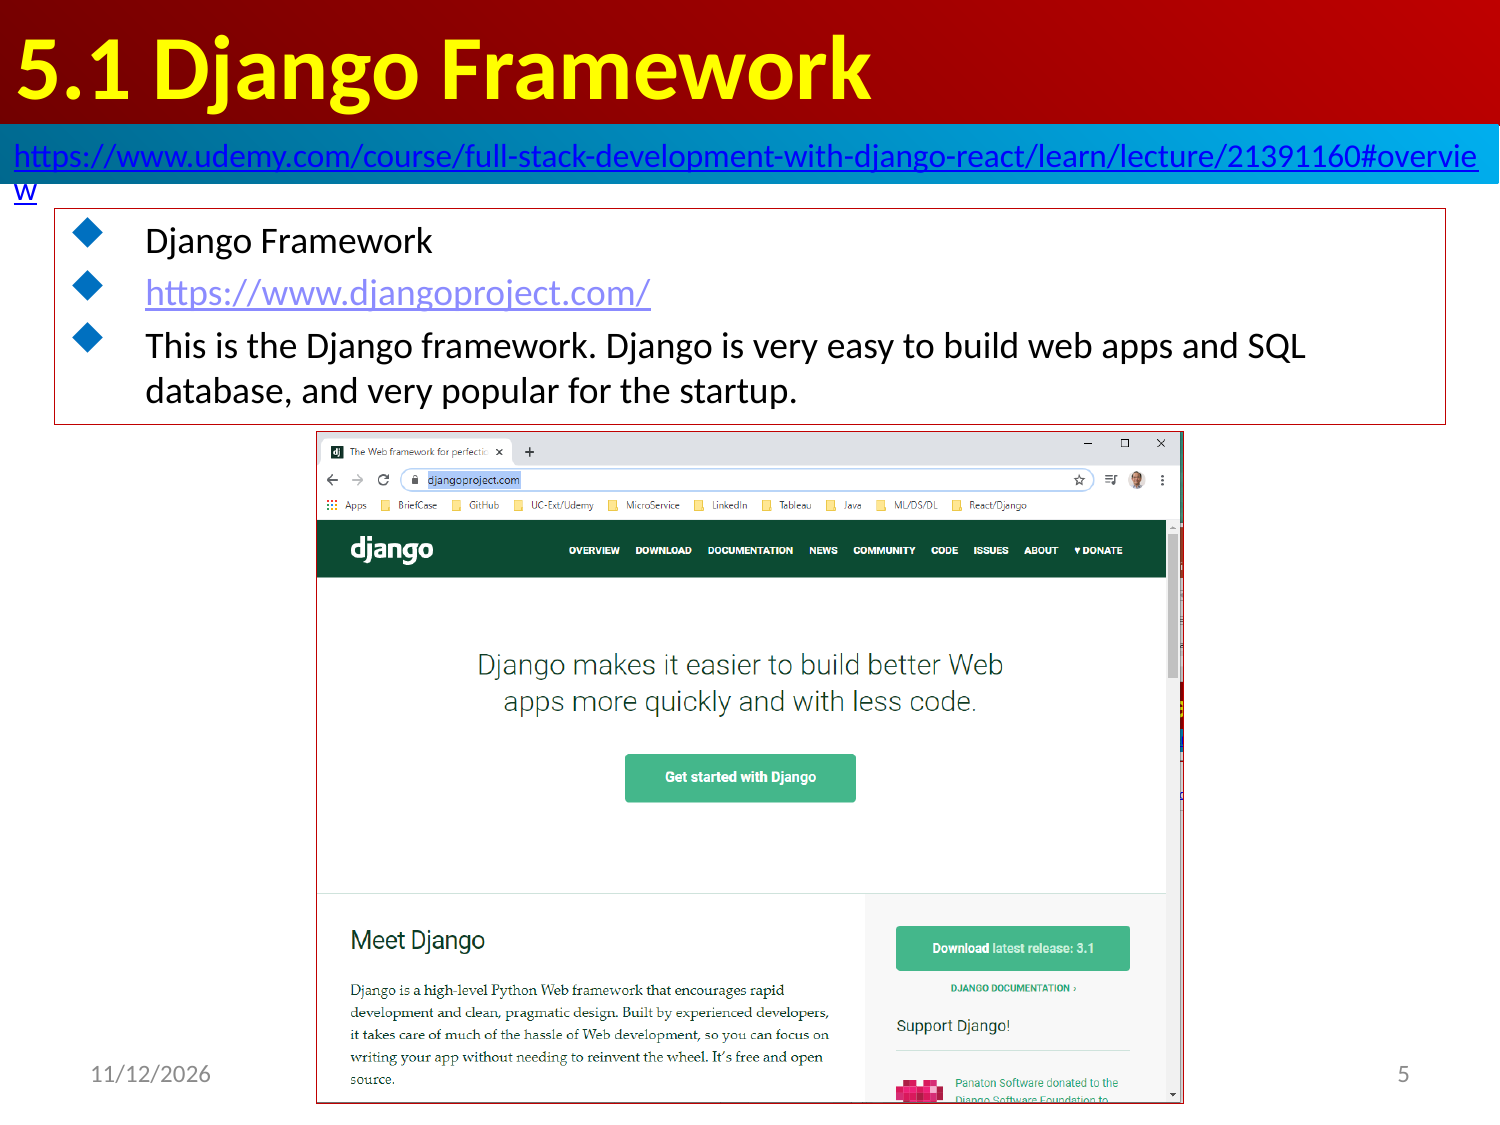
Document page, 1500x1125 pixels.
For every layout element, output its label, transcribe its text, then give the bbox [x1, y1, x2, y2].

slide_number 5 [1188, 1042, 1425, 1103]
title 5.1 Django Framework [0, 0, 1500, 126]
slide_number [75, 1042, 311, 1103]
picture [316, 431, 1184, 1105]
text_box https://www.udemy.com/course/full-stack-development-with-django-react/learn/lecture/21391160#overview [0, 124, 1499, 184]
subtitle Django Framework https://www.djangoproject.com/ This is the Django framework. Django is very easy to build web apps and SQL database, and very popular for the startup. [54, 208, 1446, 425]
